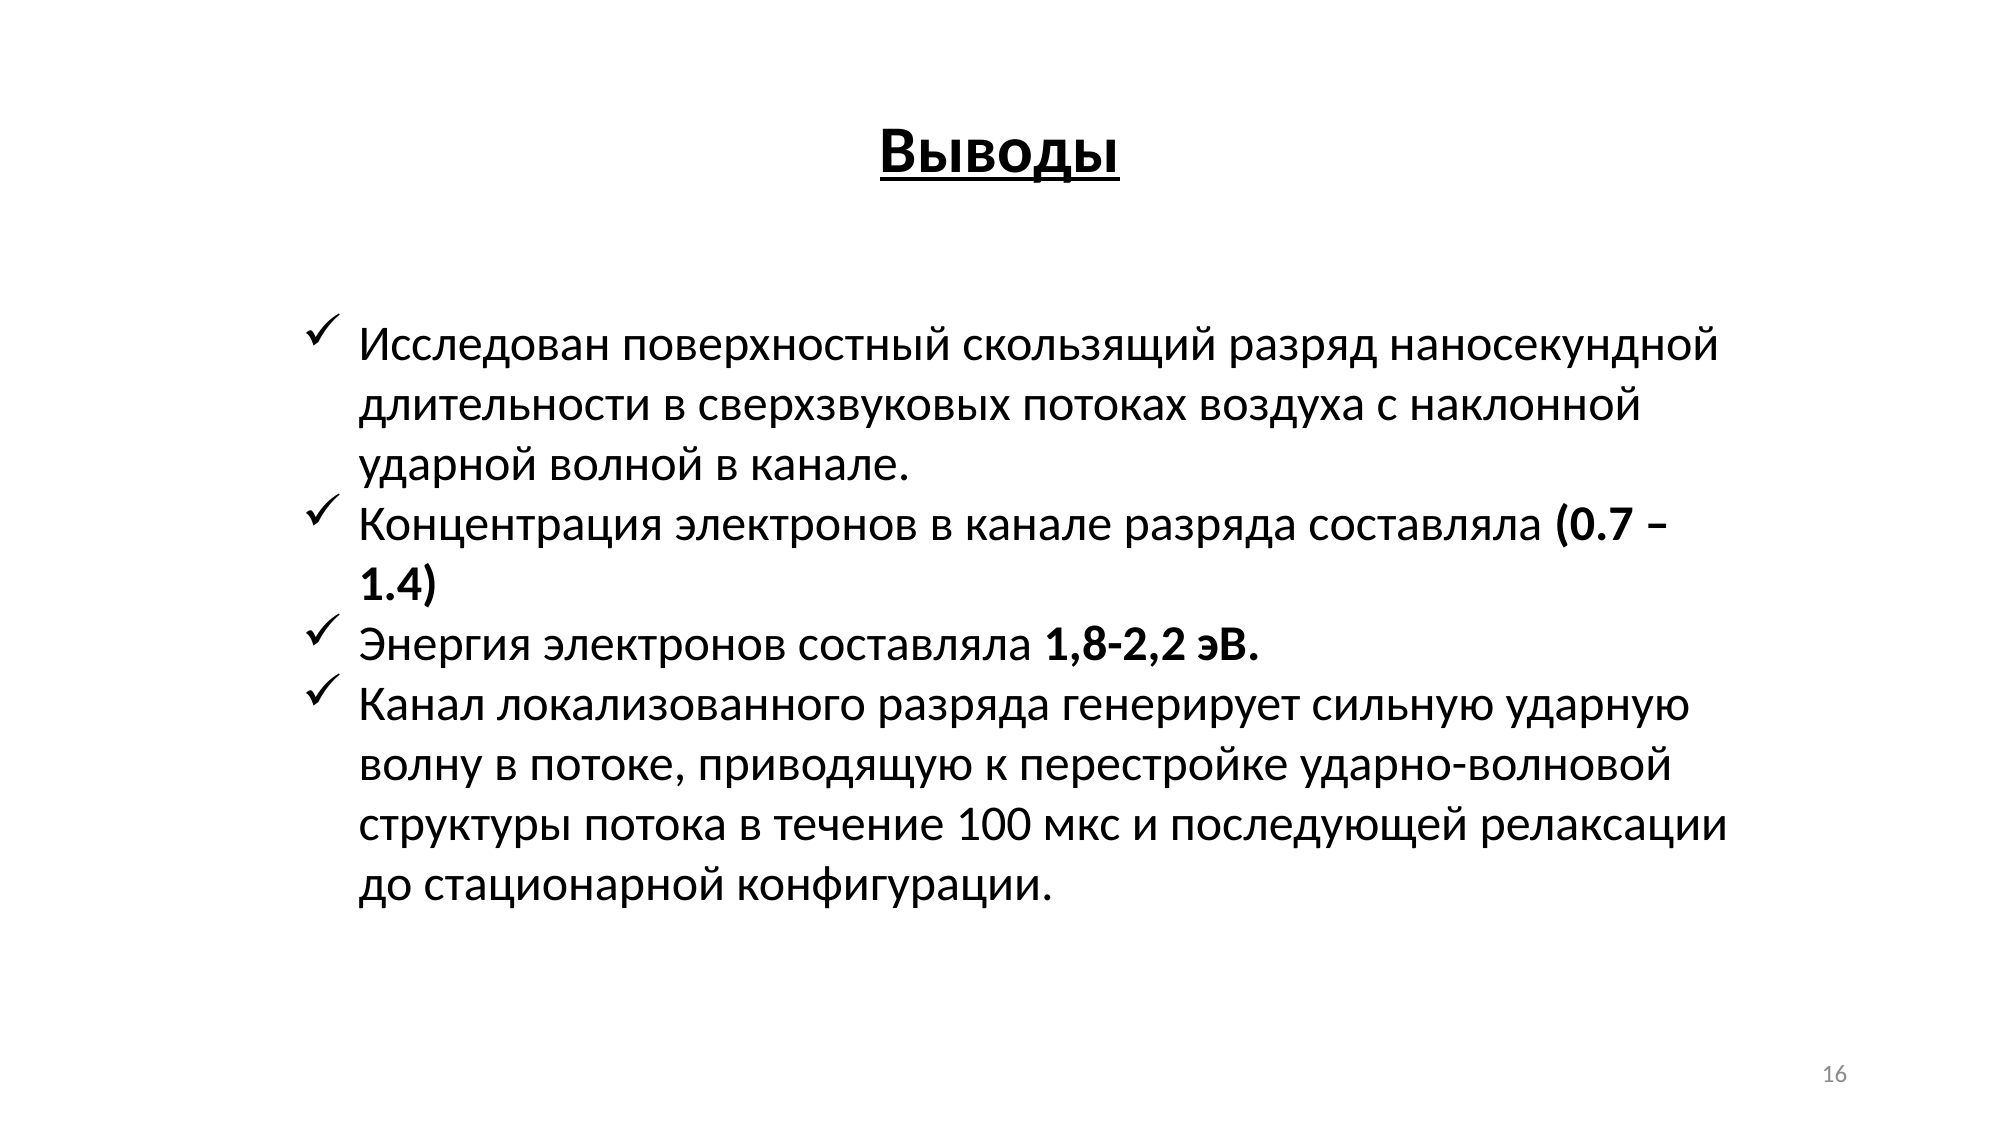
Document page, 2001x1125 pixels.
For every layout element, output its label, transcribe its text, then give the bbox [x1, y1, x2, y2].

slide_number 16 [1412, 1042, 1863, 1103]
text_box [481, 614, 512, 676]
text_box Выводы [245, 98, 1754, 194]
